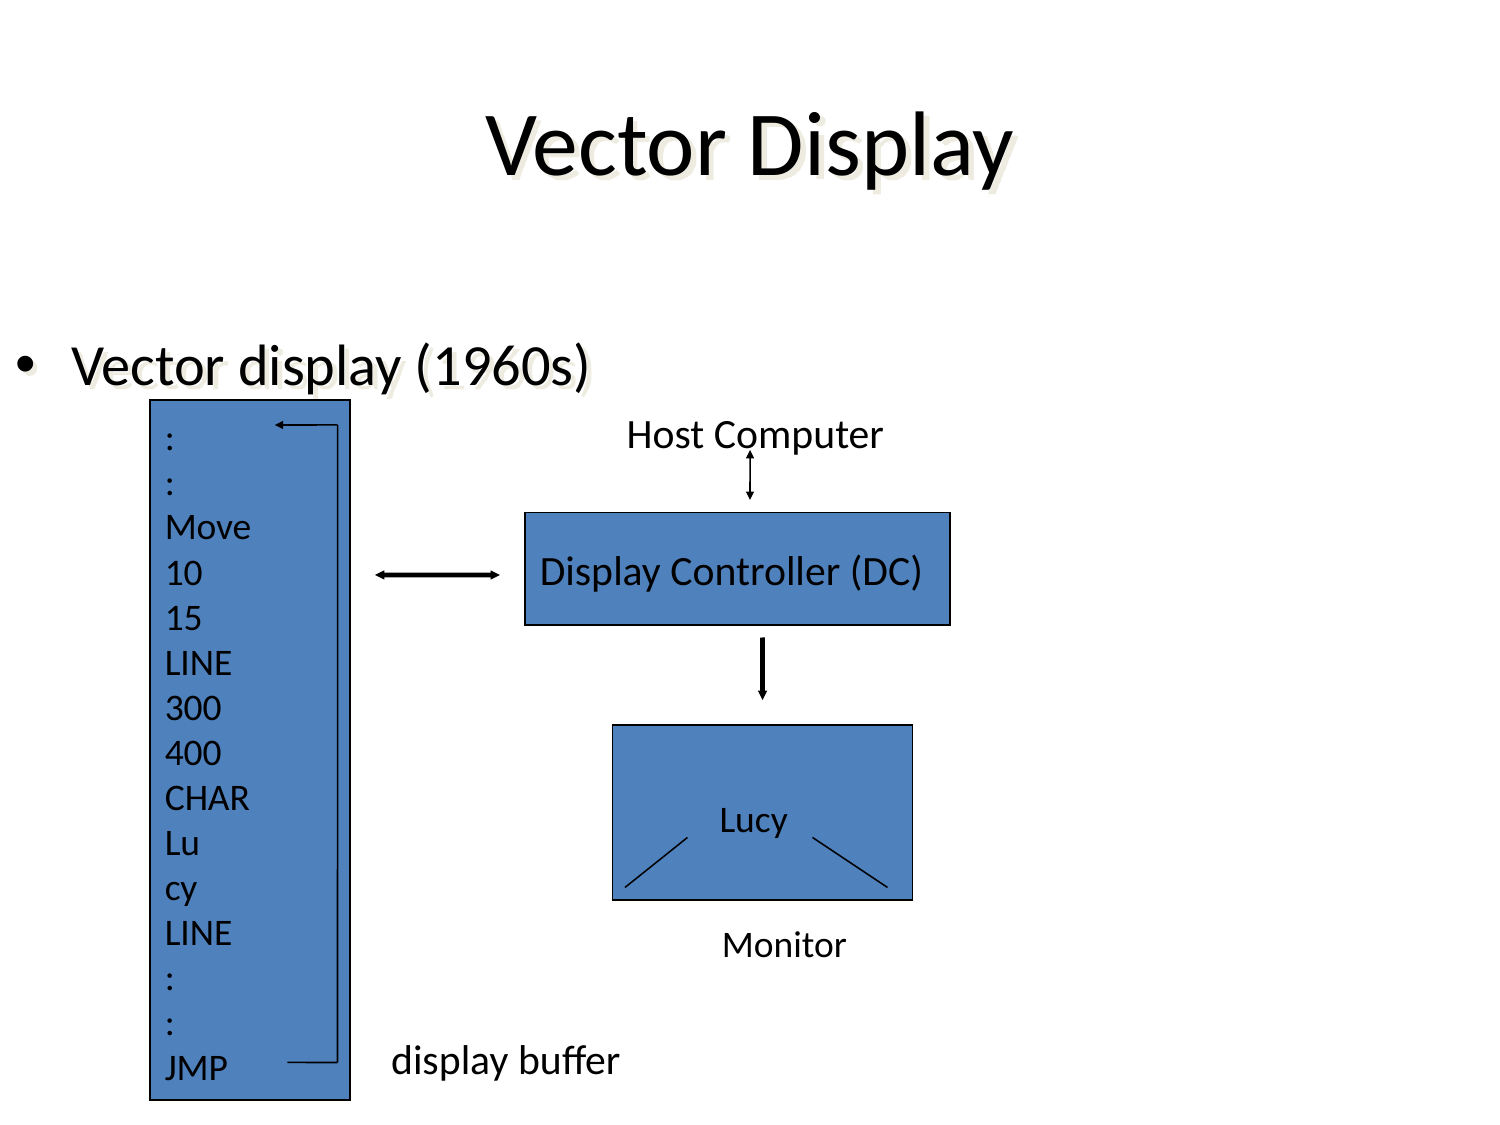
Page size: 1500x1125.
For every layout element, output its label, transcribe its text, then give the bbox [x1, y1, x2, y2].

text_box : : Move 10 15 LINE 300 400 CHAR Lu cy LINE : : JMP [150, 399, 350, 1100]
text_box [758, 637, 767, 700]
text_box Host Computer [611, 399, 899, 465]
title Vector Display [75, 45, 1425, 233]
text_box [274, 420, 338, 430]
text_box display buffer [376, 1025, 636, 1090]
text_box Display Controller (DC) [525, 512, 950, 625]
text_box Monitor [707, 912, 862, 973]
text_box Lucy [704, 787, 803, 848]
text_box [375, 570, 500, 580]
list Vector display (1960s) [0, 237, 1500, 500]
text_box [612, 725, 913, 900]
text_box [745, 450, 755, 500]
